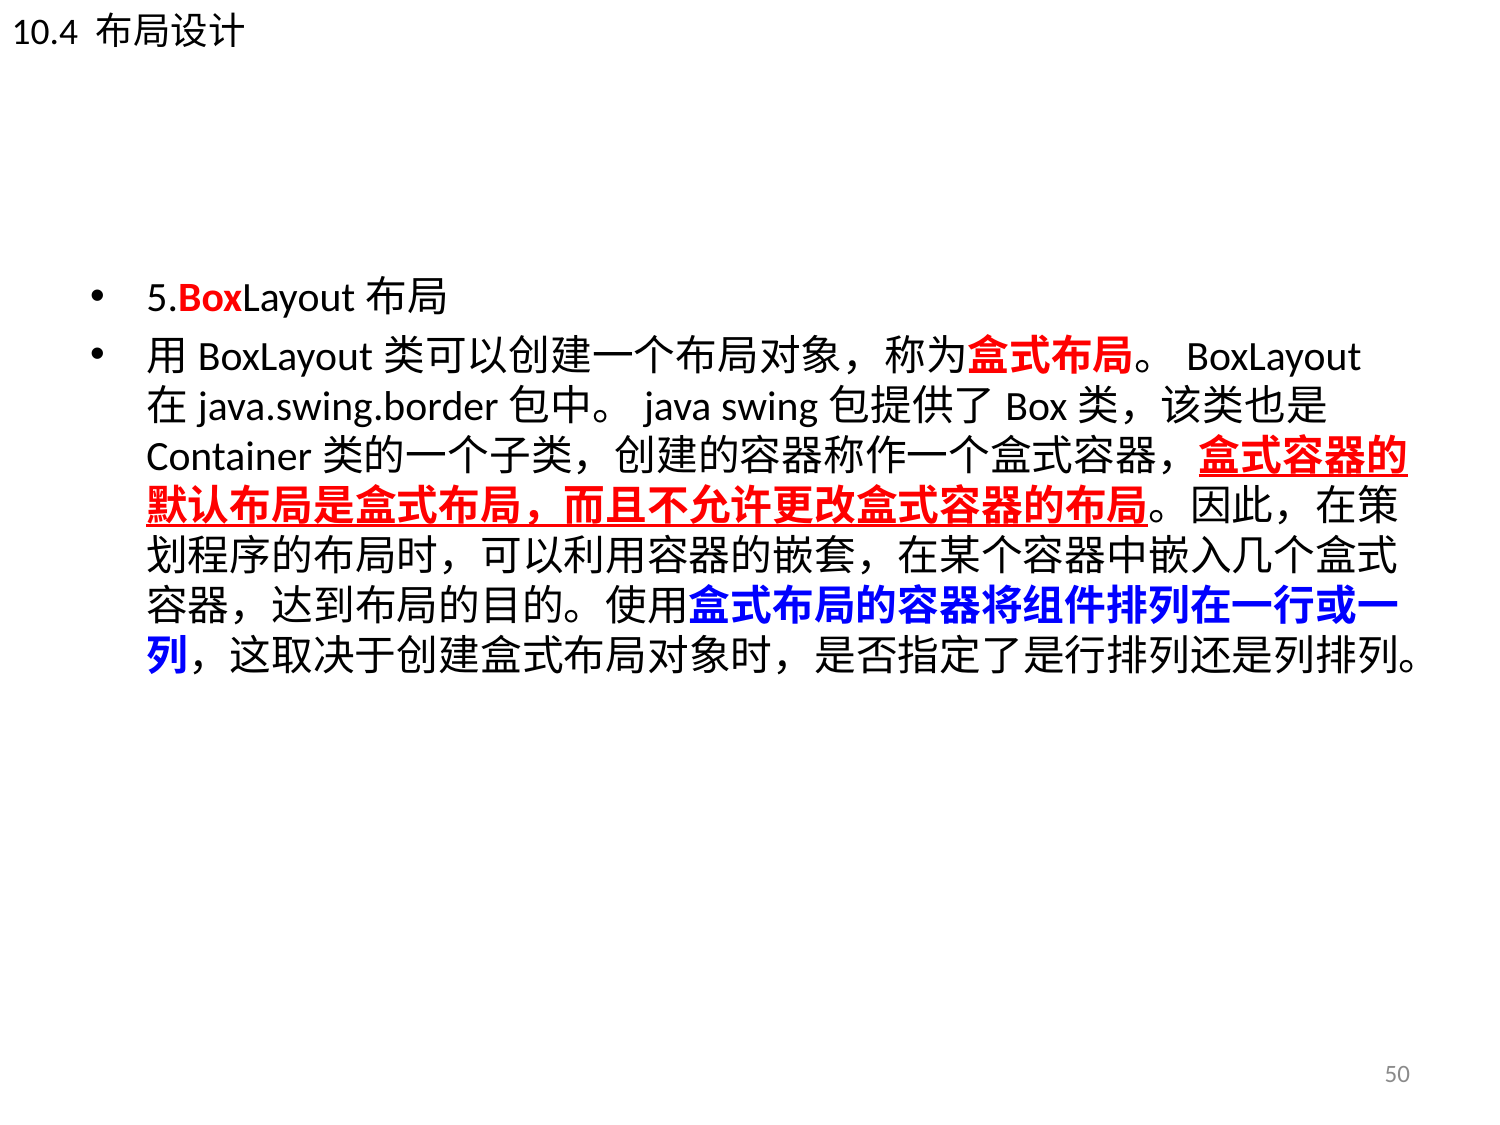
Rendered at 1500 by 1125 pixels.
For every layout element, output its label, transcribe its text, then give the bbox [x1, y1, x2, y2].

slide_number 50 [1074, 1042, 1425, 1103]
list 5.BoxLayout布局 用BoxLayout类可以创建一个布局对象，称为盒式布局。BoxLayout在java.swing.border包中。java swing包提供了Box类，该类也是Container类的一个子类，创建的容器称作一个盒式容器，盒式容器的默认布局是盒式布局，而且不允许更改盒式容器的布局。因此，在策划程序的布局时，可以利用容器的嵌套，在某个容器中嵌入几个盒式容器，达到布局的目的。使用盒式布局的容器将组件排列在一行或一列，这取决于创建盒式布局对象时，是否指定了是行排列还是列排列。 [75, 262, 1425, 1005]
text_box 10.4 布局设计 [0, 0, 261, 60]
